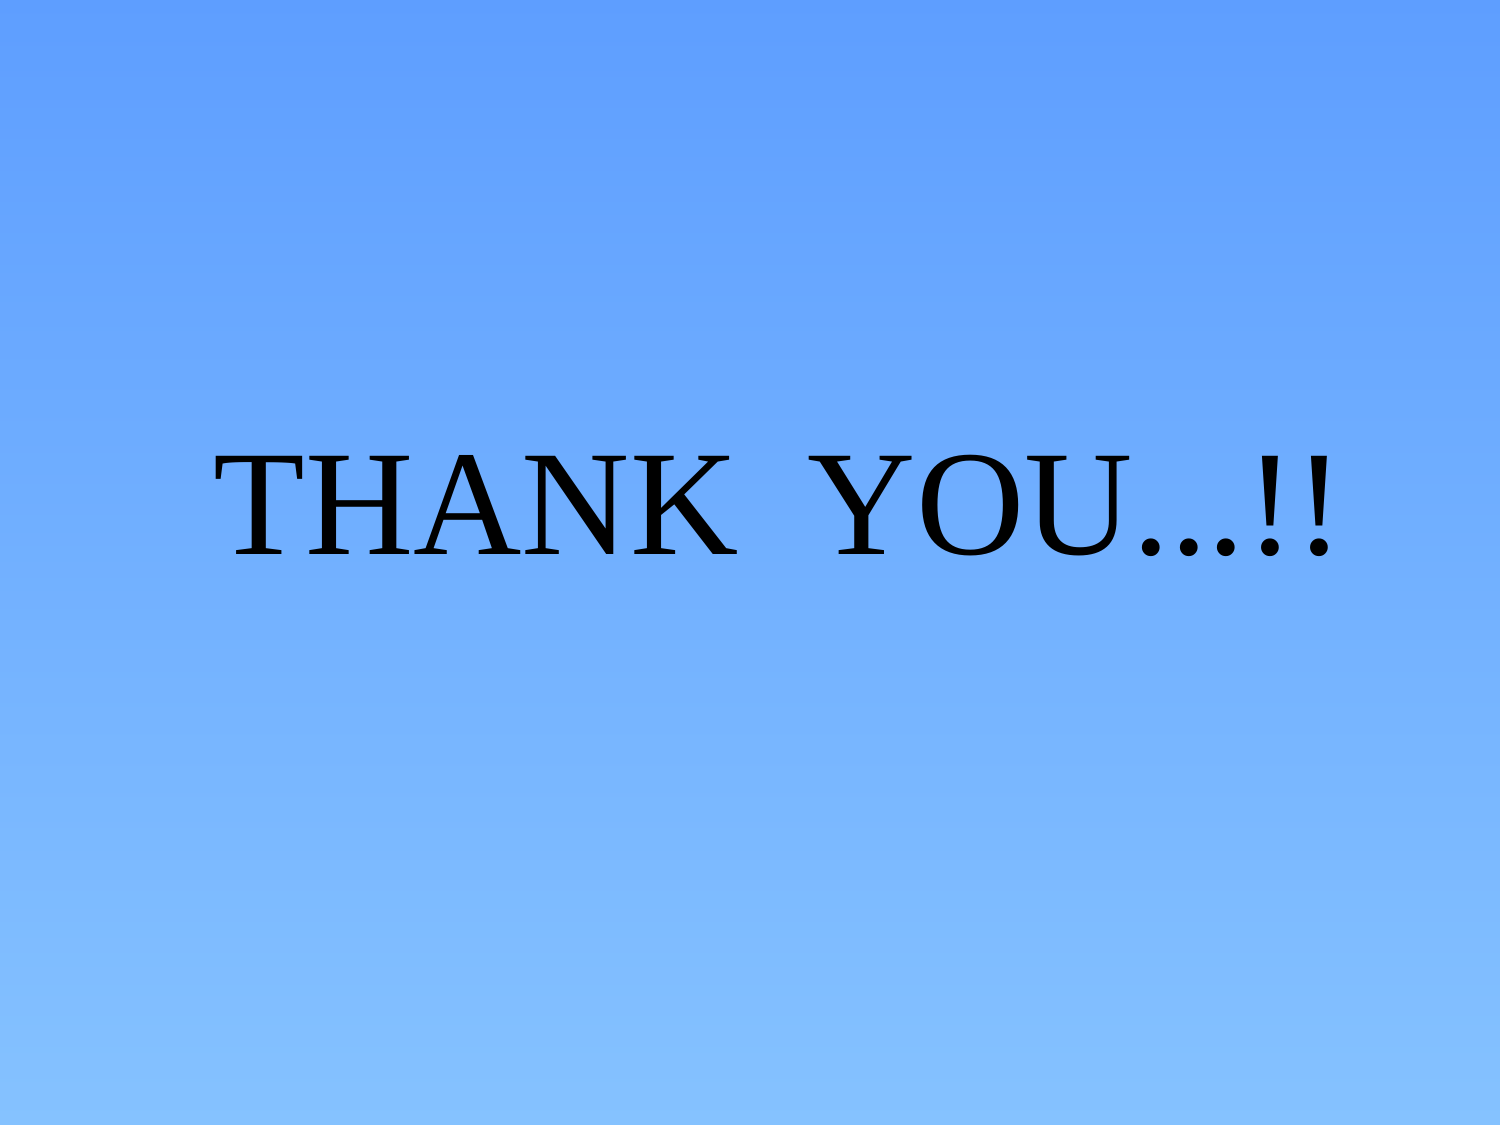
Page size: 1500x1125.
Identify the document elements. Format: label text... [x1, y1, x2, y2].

text_box THANK YOU...!! [182, 397, 1376, 592]
